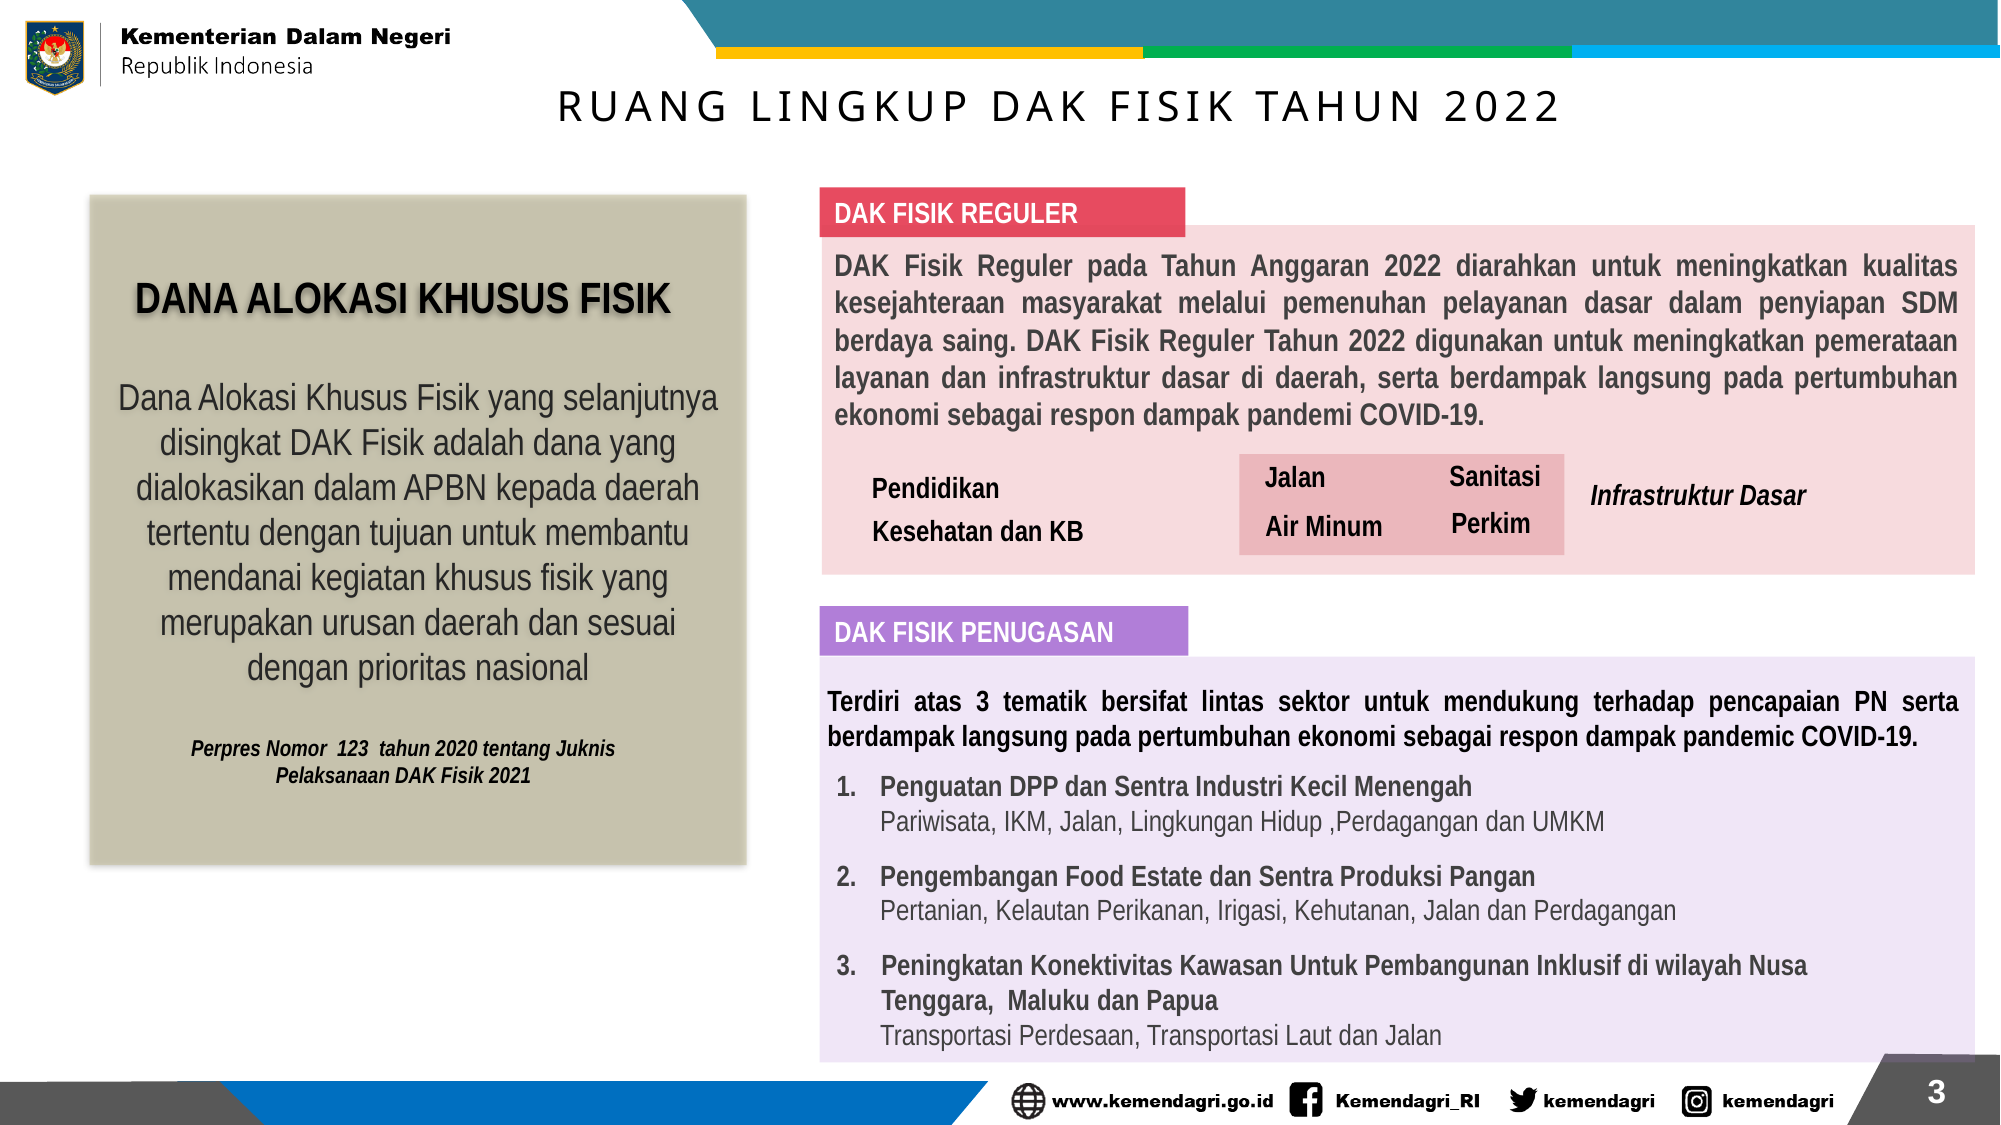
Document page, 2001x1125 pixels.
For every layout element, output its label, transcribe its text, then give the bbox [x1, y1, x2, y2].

text_box Air Minum [1250, 500, 1428, 550]
text_box RUANG LINGKUP DAK FISIK TAHUN 2022 [394, 72, 1722, 138]
text_box DAK FISIK PENUGASAN [819, 606, 1189, 656]
text_box Dana Alokasi Khusus Fisik yang selanjutnya disingkat DAK Fisik adalah dana yang dialokasikan dalam APBN kepada daerah tertentu dengan tujuan untuk membantu mendanai kegiatan khusus fisik yang merupakan urusan daerah dan sesuai dengan prioritas nasional [89, 194, 747, 866]
text_box [820, 223, 1977, 577]
text_box Pendidikan [857, 461, 1152, 504]
text_box Jalan [1249, 451, 1393, 502]
text_box [817, 655, 1977, 1065]
text_box 1. Penguatan DPP dan Sentra Industri Kecil Menengah Pariwisata, IKM, Jalan, Lingkungan Hidup ,Perdagangan dan UMKM 2. Pengembangan Food Estate dan Sentra Produksi Pangan Pertanian, Kelautan Perikanan, Irigasi, Kehutanan, Jalan dan Perdagangan 3. Peningkatan Konektivitas Kawasan Untuk Pembangunan Inklusif di wilayah Nusa Tenggara, Maluku dan Papua Transportasi Perdesaan, Transportasi Laut dan Jalan [821, 760, 1917, 1059]
text_box Perpres Nomor 123 tahun 2020 tentang Juknis Pelaksanaan DAK Fisik 2021 [129, 723, 678, 799]
text_box Kesehatan dan KB [857, 504, 1152, 555]
text_box Infrastruktur Dasar [1575, 468, 1878, 519]
text_box [681, 0, 2000, 51]
picture [25, 20, 450, 96]
slide_number 3 [1921, 1070, 1979, 1112]
text_box DAK Fisik Reguler pada Tahun Anggaran 2022 diarahkan untuk meningkatkan kualitas kesejahteraan masyarakat melalui pemenuhan pelayanan dasar dalam penyiapan SDM berdaya saing. DAK Fisik Reguler Tahun 2022 digunakan untuk meningkatkan pemerataan layanan dan infrastruktur dasar di daerah, serta berdampak langsung pada pertumbuhan ekonomi sebagai respon dampak pandemi COVID-19. [819, 237, 1975, 440]
text_box [1237, 452, 1566, 557]
text_box Terdiri atas 3 tematik bersifat lintas sektor untuk mendukung terhadap pencapaian PN serta berdampak langsung pada pertumbuhan ekonomi sebagai respon dampak pandemic COVID-19. [812, 674, 1975, 760]
text_box Sanitasi [1434, 449, 1563, 500]
text_box Perkim [1436, 497, 1618, 547]
picture [1010, 1078, 1913, 1125]
text_box DANA ALOKASI KHUSUS FISIK [95, 259, 712, 333]
text_box DAK FISIK REGULER [819, 187, 1186, 237]
